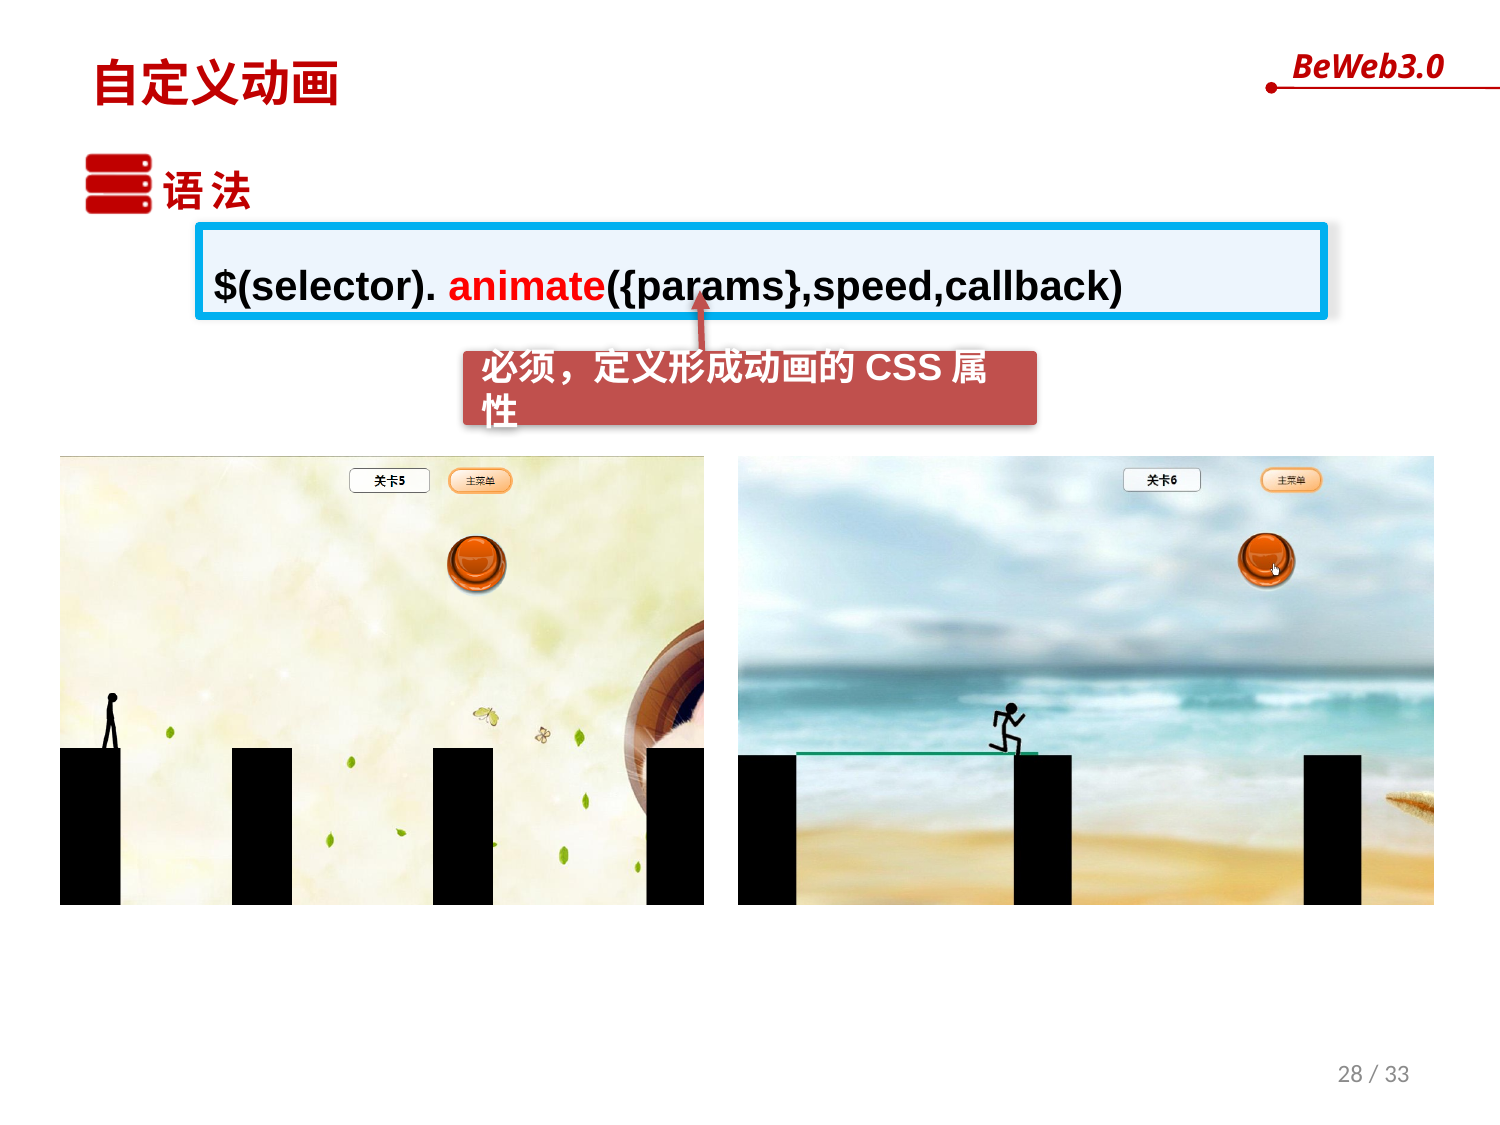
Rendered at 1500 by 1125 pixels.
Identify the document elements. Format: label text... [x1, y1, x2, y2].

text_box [81, 148, 301, 223]
picture [737, 455, 1434, 906]
slide_number 28 / 33 [1074, 1042, 1425, 1103]
title 自定义动画 [74, 44, 1426, 118]
text_box 必须，定义形成动画的CSS属性 [466, 290, 1034, 422]
picture [60, 455, 705, 906]
text_box $(selector). animate({params},speed,callback) [199, 226, 1325, 317]
